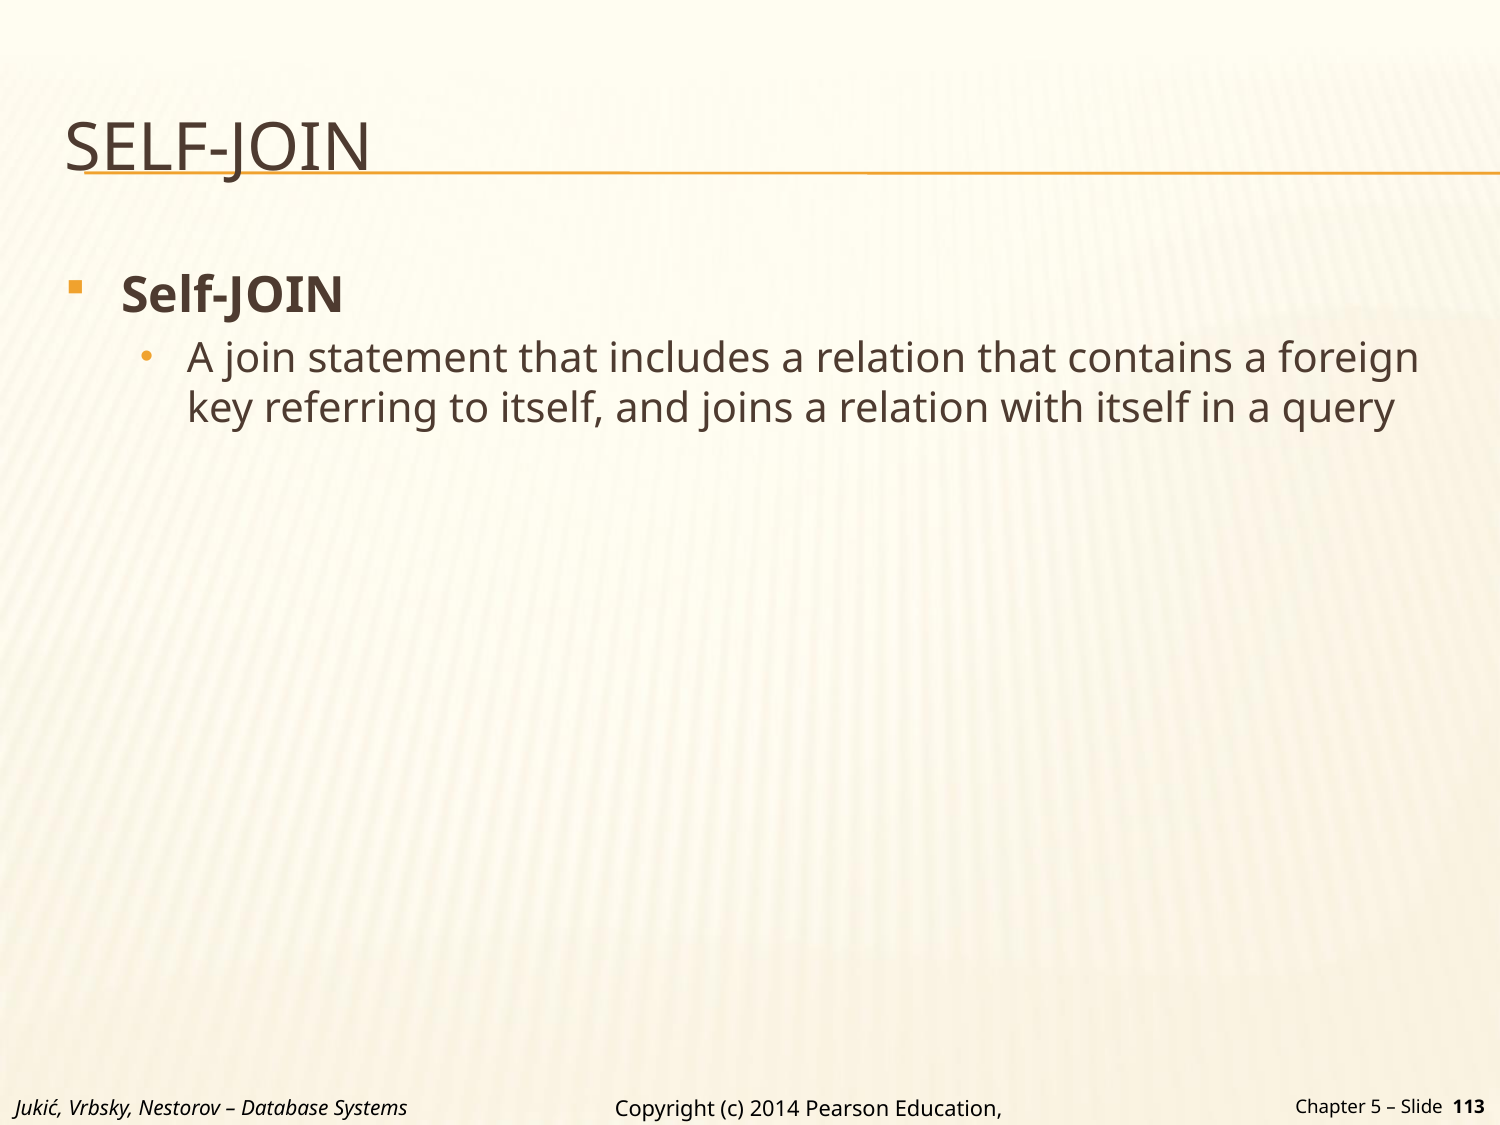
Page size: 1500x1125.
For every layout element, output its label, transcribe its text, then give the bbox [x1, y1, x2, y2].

slide_number Chapter 5 – Slide 113 [1200, 1087, 1500, 1125]
list Self-JOIN A join statement that includes a relation that contains a foreign key referring to itself, and joins a relation with itself in a query [50, 254, 1475, 998]
footer Jukić, Vrbsky, Nestorov – Database Systems [0, 1087, 625, 1125]
picture [0, 0, 1500, 1125]
title SELF-Join [50, 75, 1475, 213]
